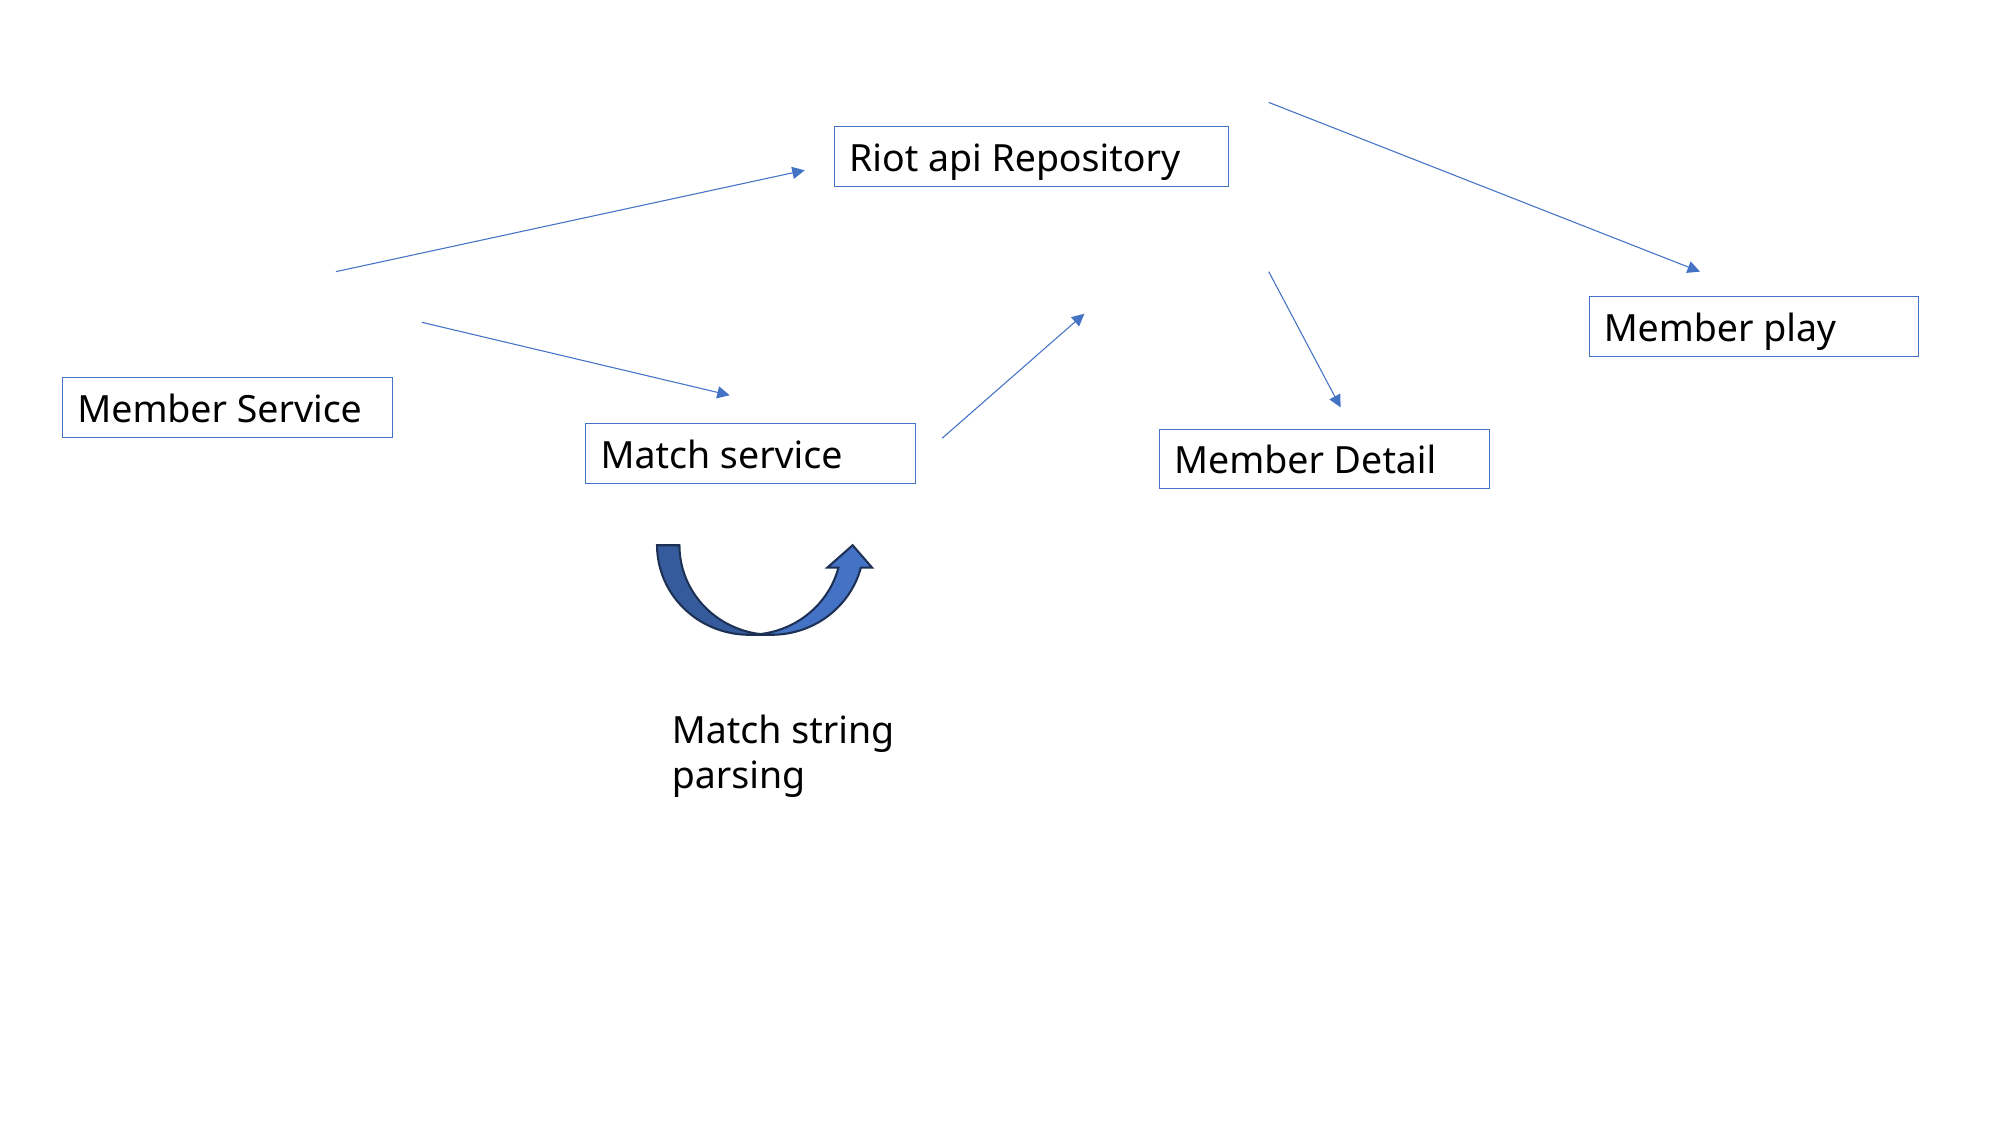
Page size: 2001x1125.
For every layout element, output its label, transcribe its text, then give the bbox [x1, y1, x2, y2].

text_box Member play [1589, 296, 1919, 357]
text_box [421, 322, 730, 396]
text_box Riot api Repository [834, 126, 1229, 187]
text_box [655, 543, 875, 636]
text_box Match service [585, 423, 916, 484]
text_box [335, 170, 805, 272]
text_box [1268, 272, 1341, 408]
text_box Match string parsing [657, 698, 1040, 804]
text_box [942, 313, 1085, 439]
text_box Member Service [62, 377, 393, 438]
text_box Member Detail [1159, 429, 1490, 489]
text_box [1268, 102, 1700, 272]
